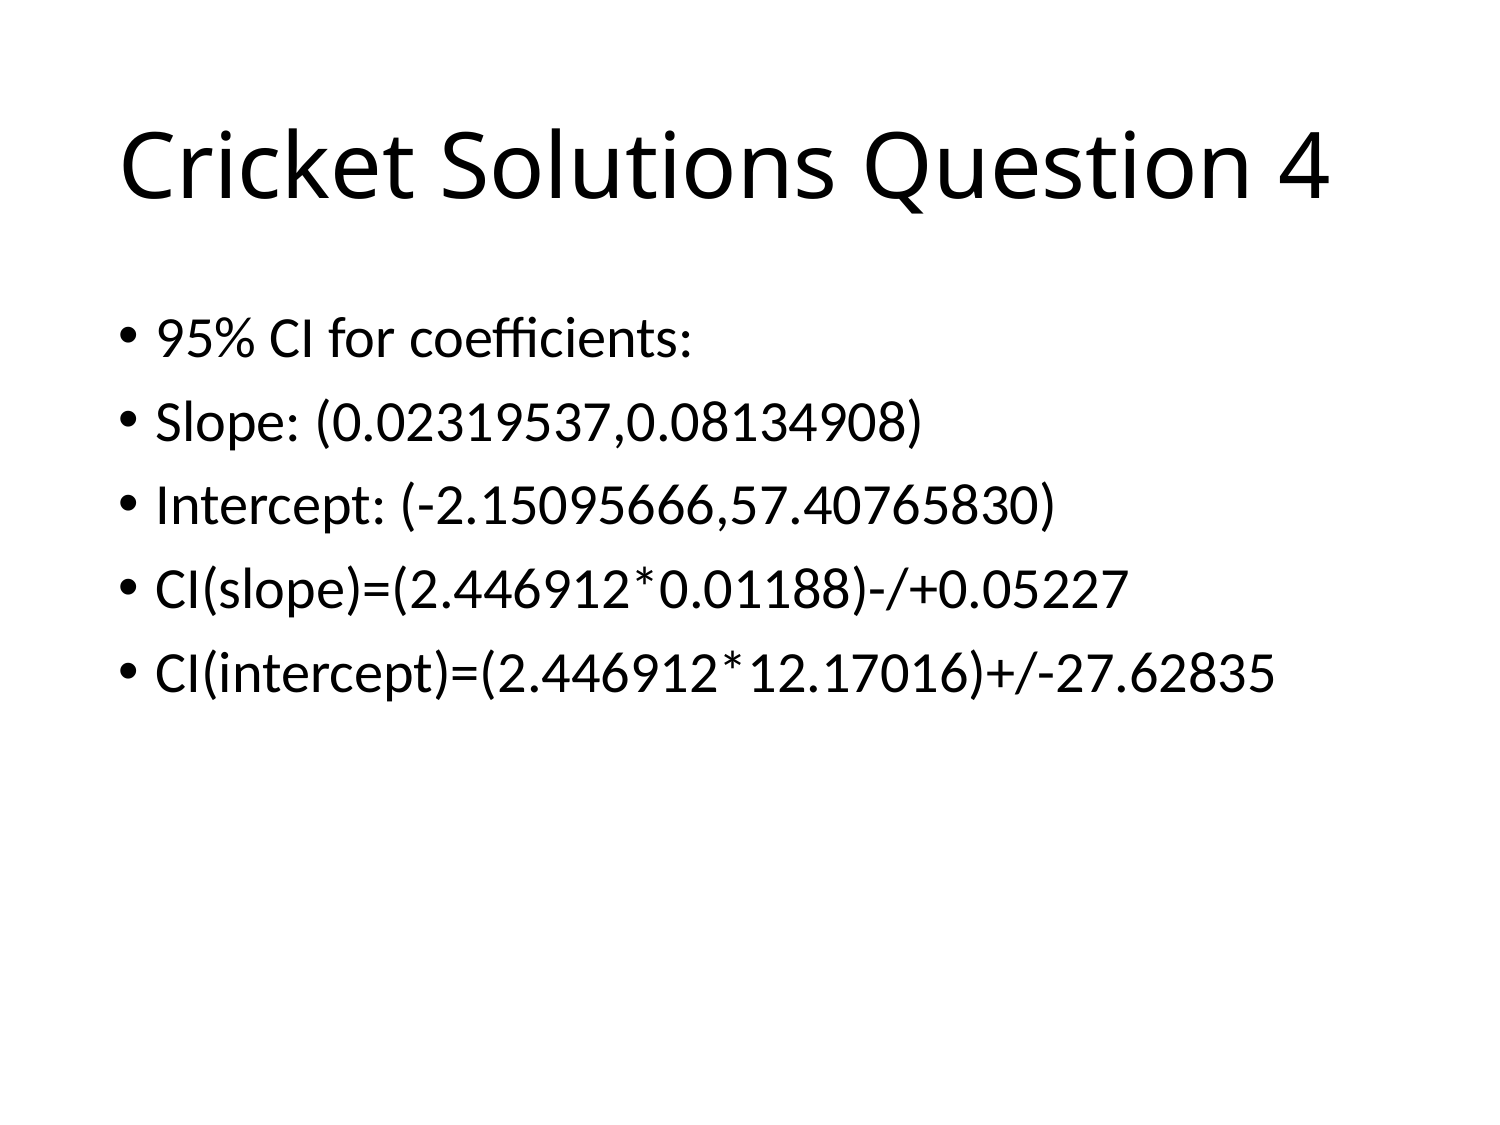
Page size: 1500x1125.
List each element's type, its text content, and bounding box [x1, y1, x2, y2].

title Cricket Solutions Question 4 [103, 59, 1397, 278]
list 95% CI for coefficients: Slope: (0.02319537,0.08134908) Intercept: (-2.15095666,57.40765830) CI(slope)=(2.446912*0.01188)-/+0.05227 CI(intercept)=(2.446912*12.17016)+/-27.62835 [103, 299, 1397, 1014]
